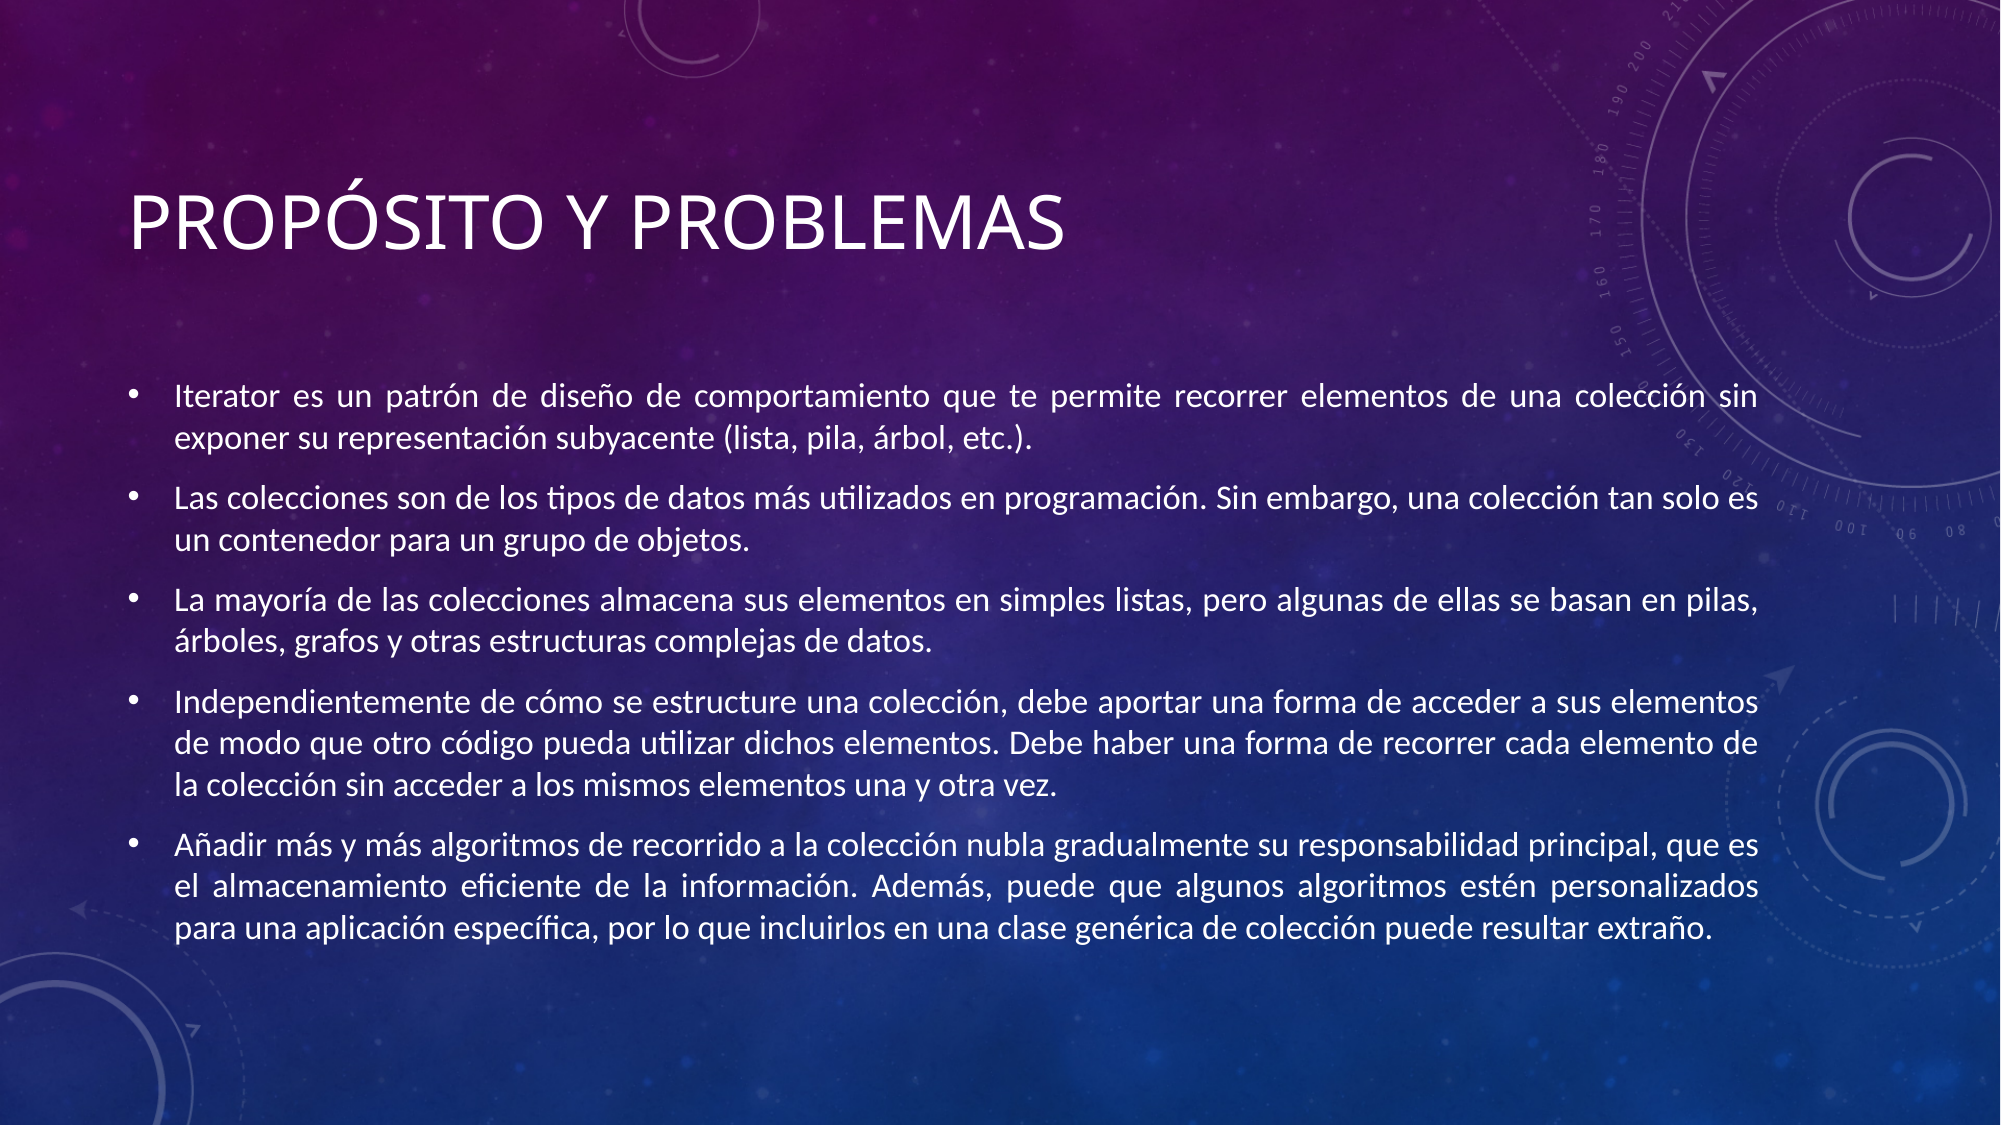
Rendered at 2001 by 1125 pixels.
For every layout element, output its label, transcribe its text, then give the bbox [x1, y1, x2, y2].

title Propósito y problemas [112, 99, 1775, 339]
list Iterator es un patrón de diseño de comportamiento que te permite recorrer elementos de una colección sin exponer su representación subyacente (lista, pila, árbol, etc.). Las colecciones son de los tipos de datos más utilizados en programación. Sin embargo, una colección tan solo es un contenedor para un grupo de objetos. La mayoría de las colecciones almacena sus elementos en simples listas, pero algunas de ellas se basan en pilas, árboles, grafos y otras estructuras complejas de datos. Independientemente de cómo se estructure una colección, debe aportar una forma de acceder a sus elementos de modo que otro código pueda utilizar dichos elementos. Debe haber una forma de recorrer cada elemento de la colección sin acceder a los mismos elementos una y otra vez. Añadir más y más algoritmos de recorrido a la colección nubla gradualmente su responsabilidad principal, que es el almacenamiento eficiente de la información. Además, puede que algunos algoritmos estén personalizados para una aplicación específica, por lo que incluirlos en una clase genérica de colección puede resultar extraño. [112, 351, 1775, 968]
picture [0, 0, 2001, 1125]
